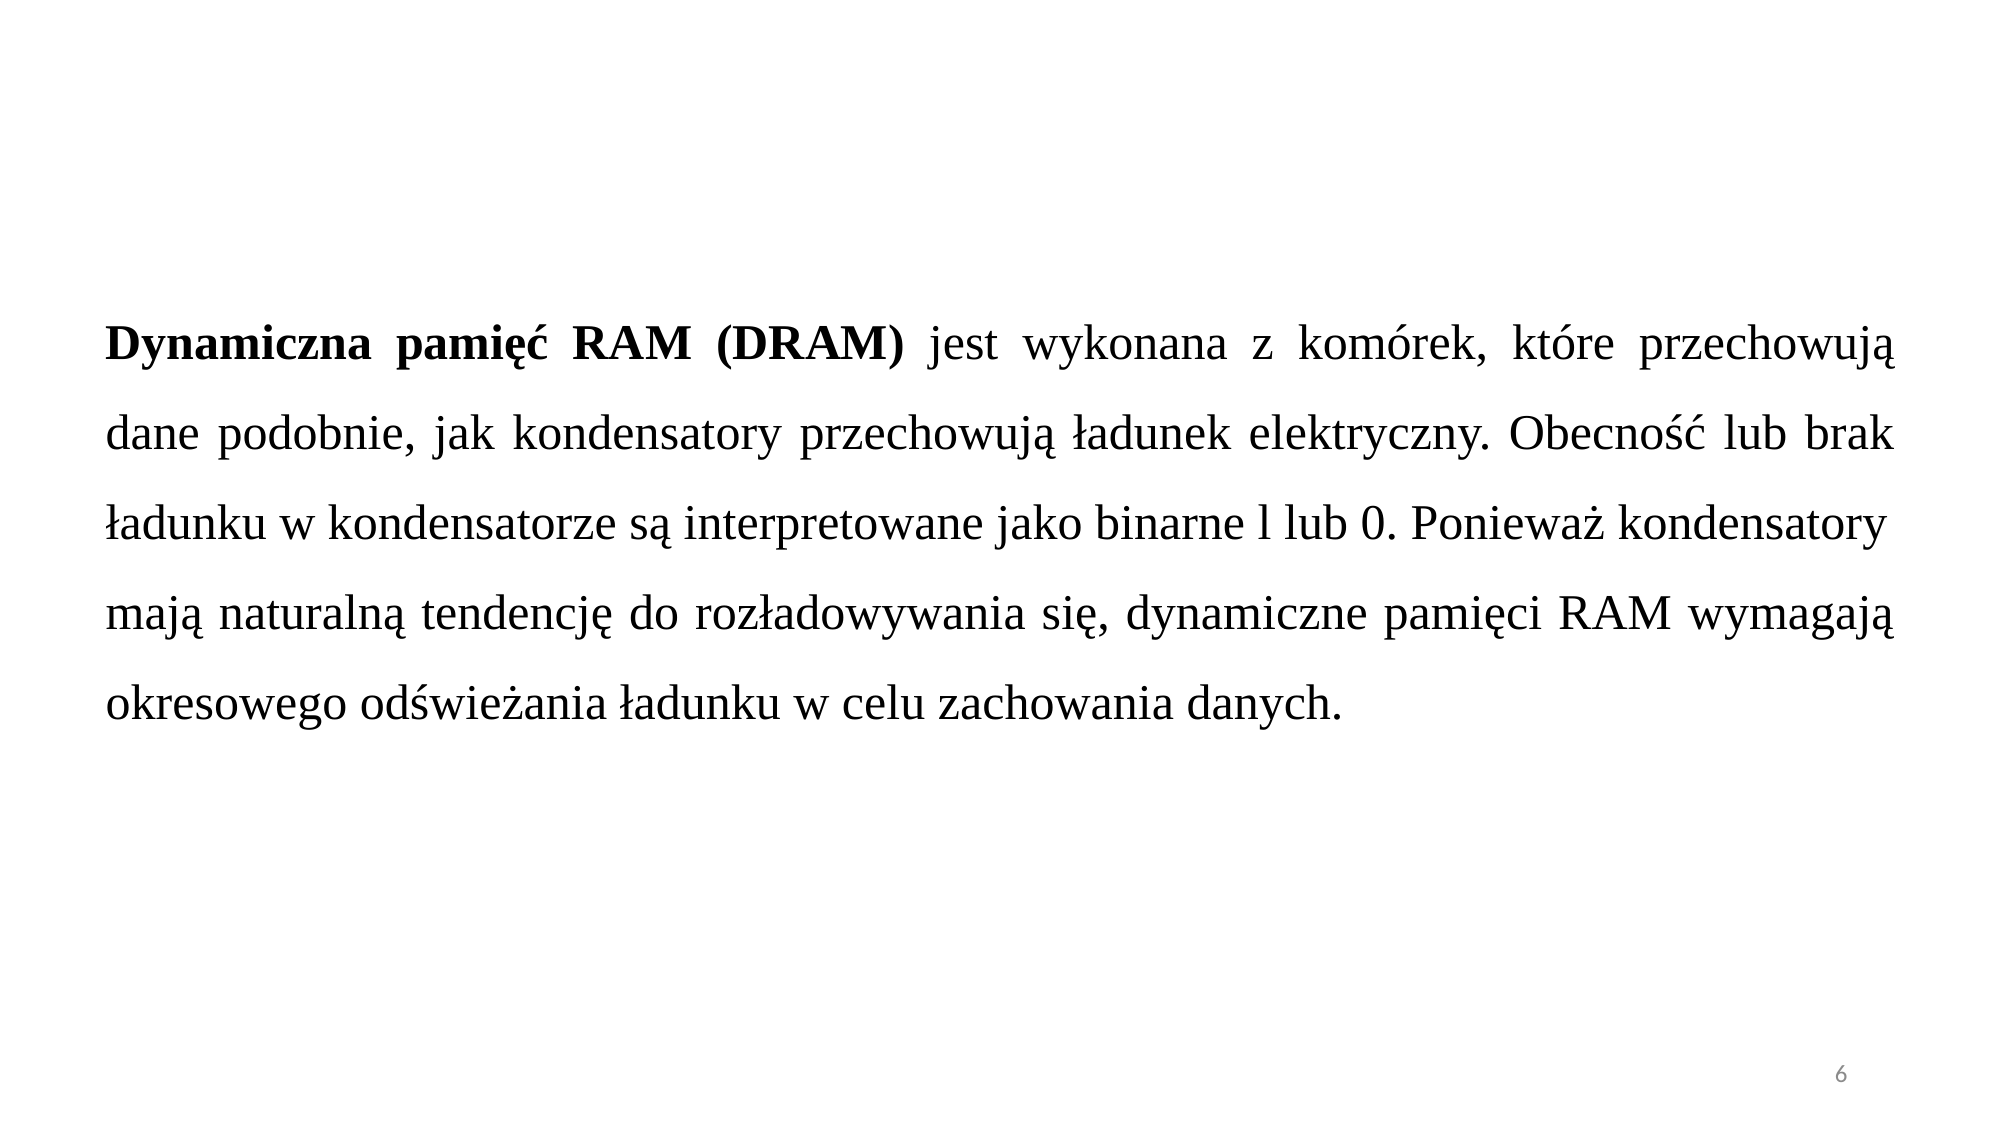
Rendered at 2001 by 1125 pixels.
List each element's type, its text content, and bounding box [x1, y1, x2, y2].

slide_number 6 [1412, 1042, 1863, 1103]
text_box Dynamiczna pamięć RAM (DRAM) jest wykonana z komórek, które przechowują dane podobnie, jak kondensatory przechowują ładunek elektryczny. Obecność lub brak ładunku w kondensatorze są interpretowane jako binarne l lub 0. Ponieważ kondensatory mają naturalną tendencję do rozładowywania się, dynamiczne pamięci RAM wymagają okresowego odświeżania ładunku w celu zachowania danych. [90, 272, 1910, 738]
